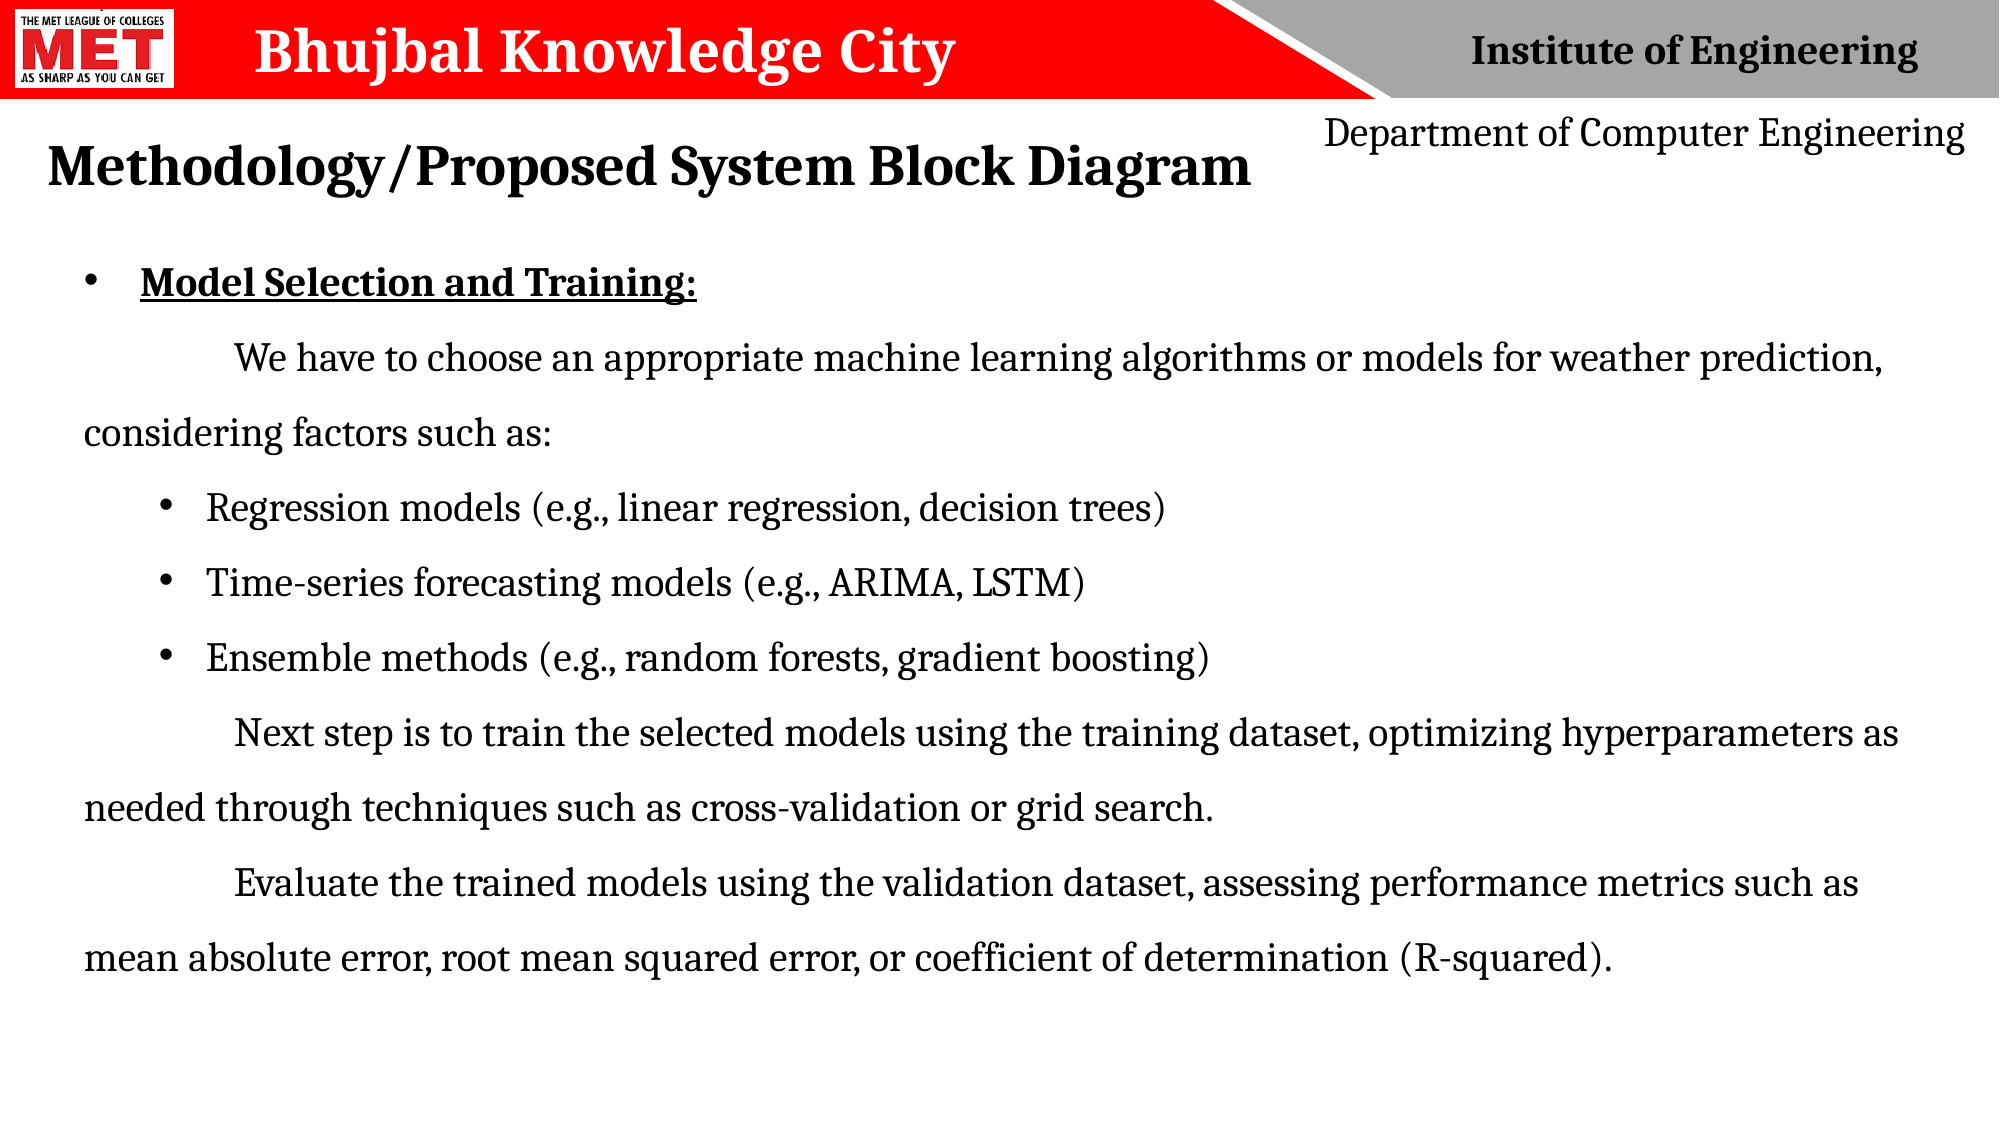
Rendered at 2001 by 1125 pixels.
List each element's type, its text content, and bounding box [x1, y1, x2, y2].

text_box [1209, 0, 1376, 99]
text_box Model Selection and Training: We have to choose an appropriate machine learning algorithms or models for weather prediction, considering factors such as: Regression models (e.g., linear regression, decision trees) Time-series forecasting models (e.g., ARIMA, LSTM) Ensemble methods (e.g., random forests, gradient boosting) Next step is to train the selected models using the training dataset, optimizing hyperparameters as needed through techniques such as cross-validation or grid search. Evaluate the trained models using the validation dataset, assessing performance metrics such as mean absolute error, root mean squared error, or coefficient of determination (R-squared). [68, 217, 1974, 1096]
title Methodology/Proposed System Block Diagram [8, 107, 1292, 206]
text_box [1231, 0, 1391, 98]
text_box Bhujbal Knowledge City [0, 0, 1209, 99]
picture [15, 9, 174, 88]
subtitle Department of Computer Engineering [1291, 102, 1998, 175]
text_box Institute of Engineering [1391, 0, 1999, 98]
